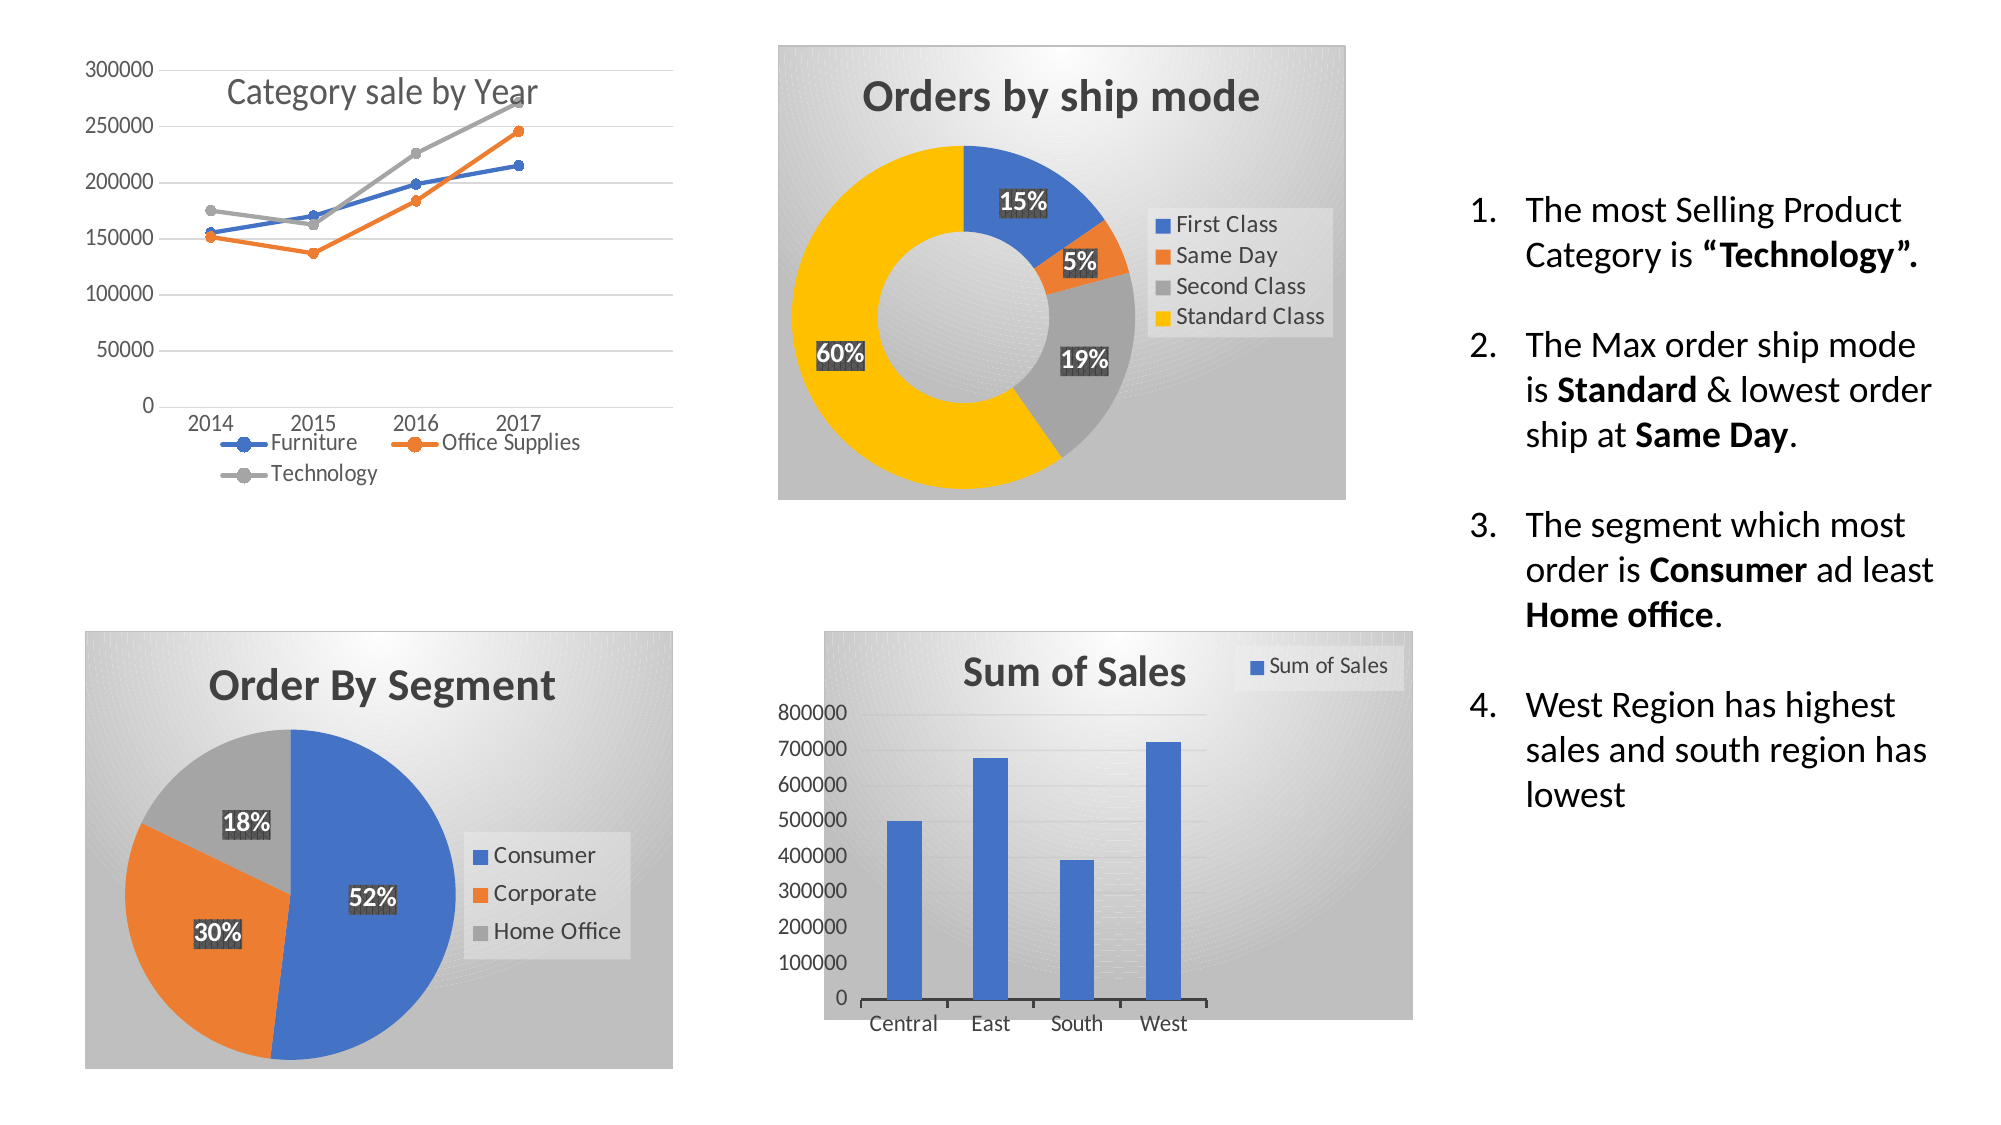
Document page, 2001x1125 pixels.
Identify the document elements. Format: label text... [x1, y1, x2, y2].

chart [777, 630, 1414, 1038]
chart [84, 55, 674, 495]
chart [777, 45, 1346, 500]
chart [84, 630, 674, 1070]
text_box The most Selling Product Category is “Technology”. The Max order ship mode is Standard & lowest order ship at Same Day. The segment which most order is Consumer ad least Home office. West Region has highest sales and south region has lowest [1454, 178, 1958, 868]
